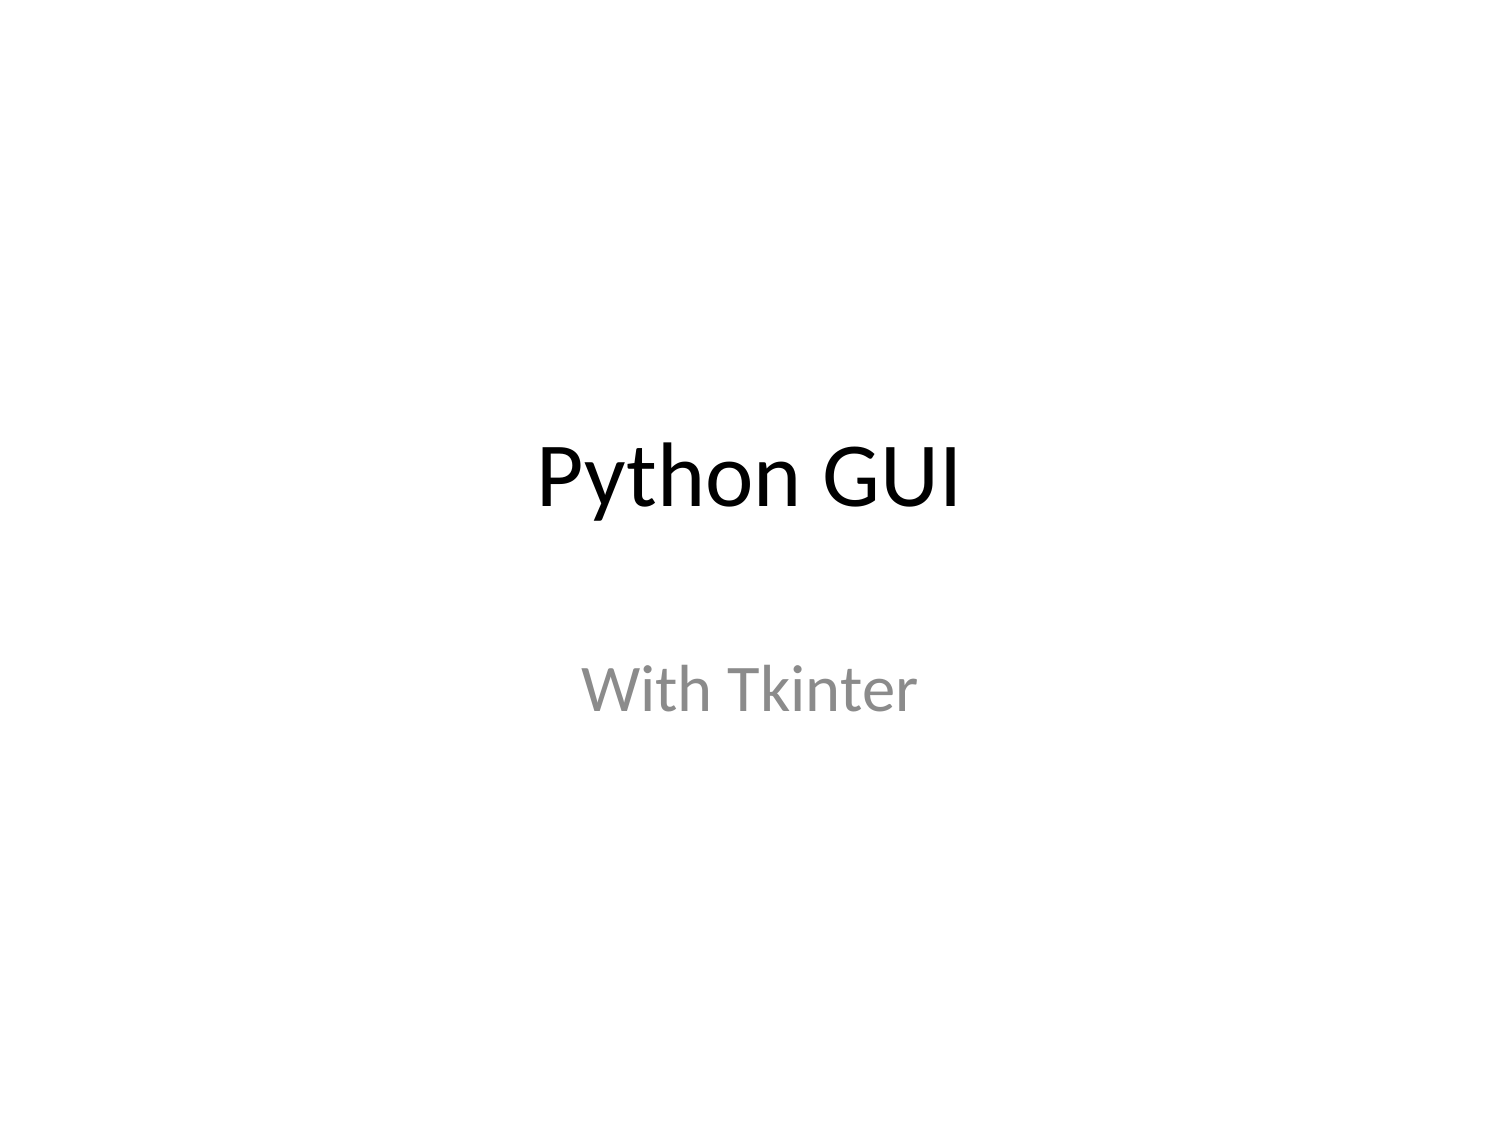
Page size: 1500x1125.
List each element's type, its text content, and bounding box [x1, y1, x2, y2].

title Python GUI [112, 349, 1388, 591]
subtitle With Tkinter [225, 637, 1275, 925]
